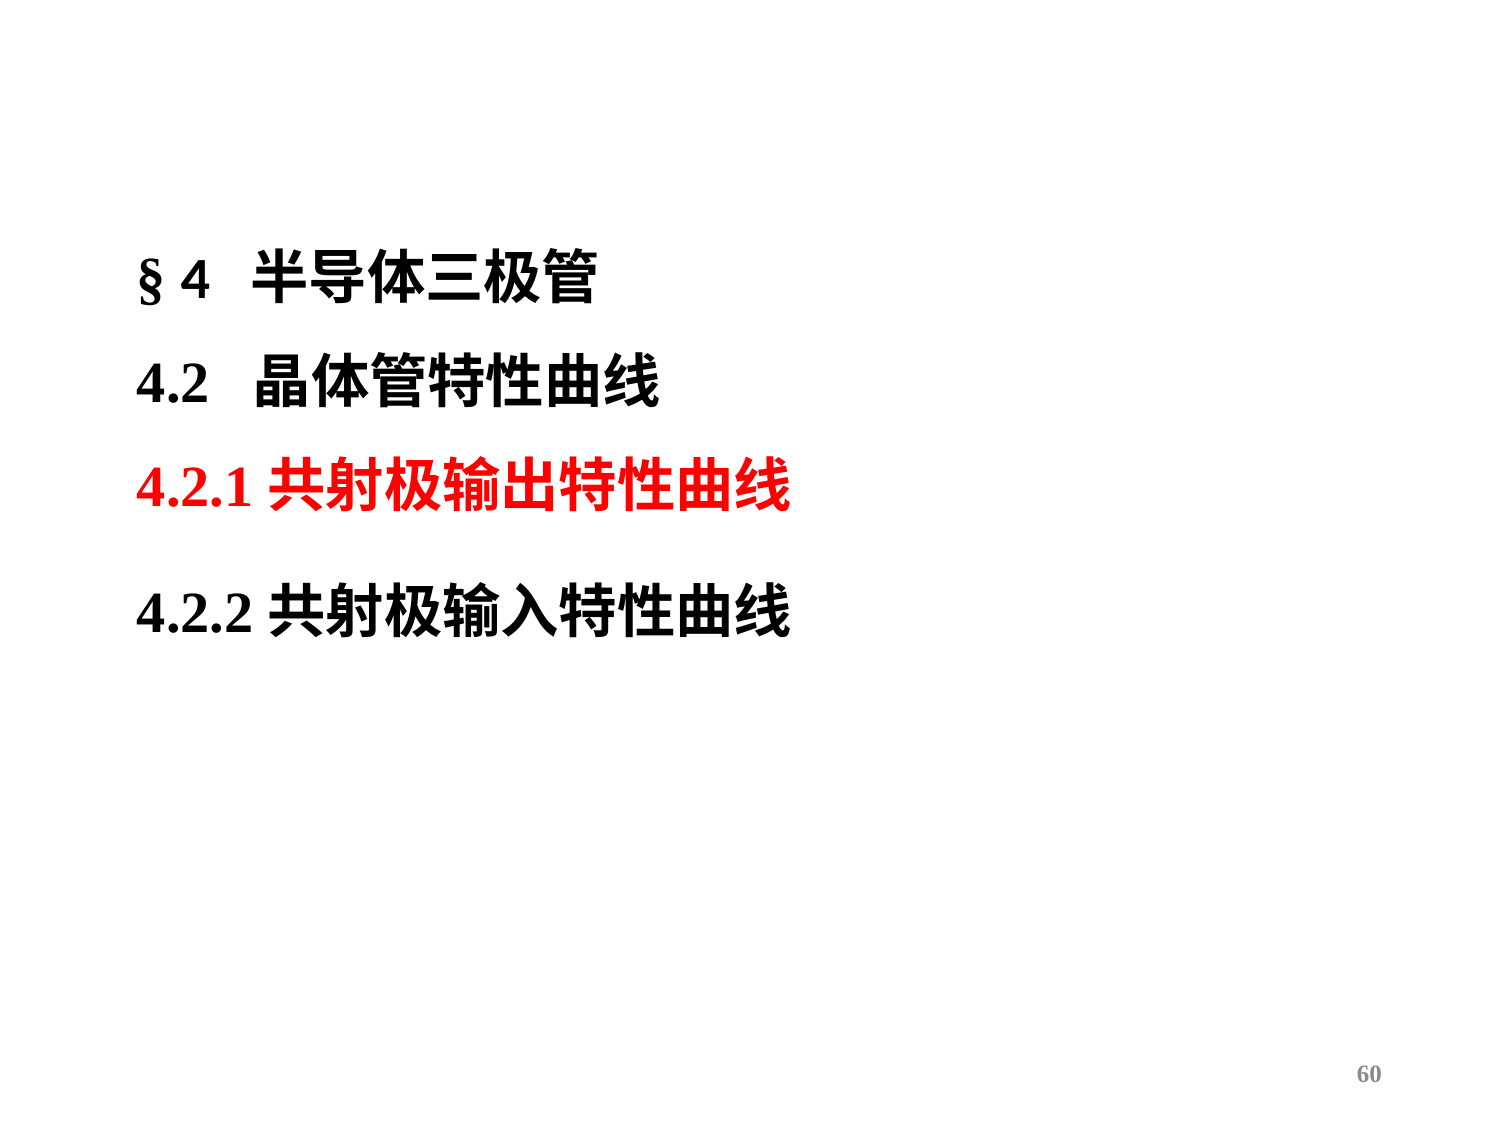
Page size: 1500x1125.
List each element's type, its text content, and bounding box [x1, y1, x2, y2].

text_box 4.2 晶体管特性曲线 [122, 336, 776, 423]
text_box § 4 半导体三极管 [122, 233, 720, 319]
text_box 4.2.1共射极输出特性曲线 [122, 440, 831, 527]
text_box 4.2.2共射极输入特性曲线 [122, 545, 1006, 652]
slide_number 60 [1059, 1042, 1397, 1103]
